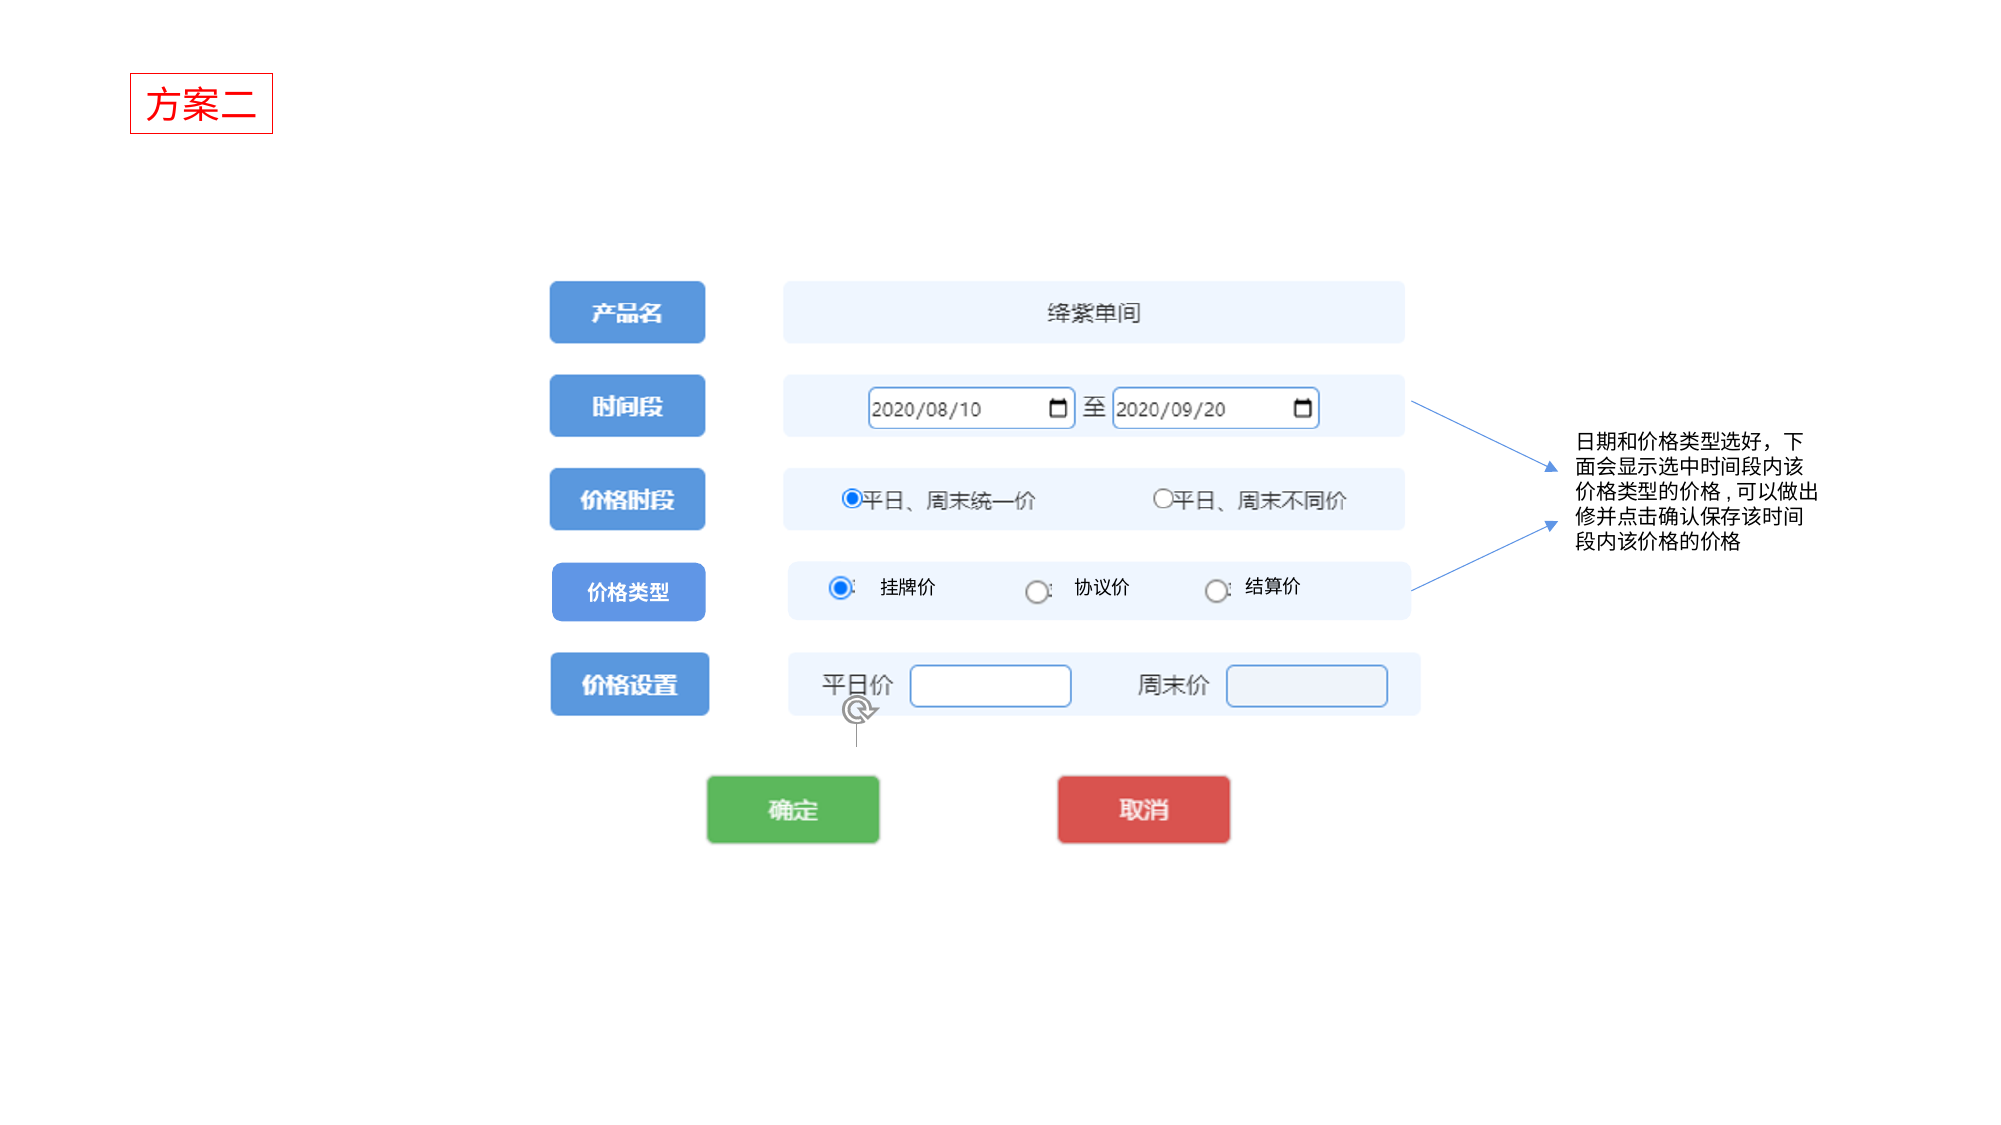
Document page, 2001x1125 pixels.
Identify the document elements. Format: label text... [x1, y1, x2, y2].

text_box 价格类型 [551, 561, 707, 623]
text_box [1411, 400, 1559, 472]
picture [417, 210, 1559, 554]
picture [518, 630, 1457, 879]
picture [1191, 569, 1231, 611]
picture [811, 568, 855, 611]
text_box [1411, 521, 1559, 591]
text_box 方案二 [130, 73, 273, 134]
text_box 日期和价格类型选好，下面会显示选中时间段内该价格类型的价格,可以做出修并点击确认保存该时间段内该价格的价格 [1560, 421, 1839, 561]
text_box 挂牌价 [865, 568, 997, 606]
text_box 结算价 [1230, 567, 1362, 606]
text_box [786, 560, 1413, 622]
text_box 协议价 [1059, 568, 1191, 606]
picture [1011, 570, 1052, 612]
